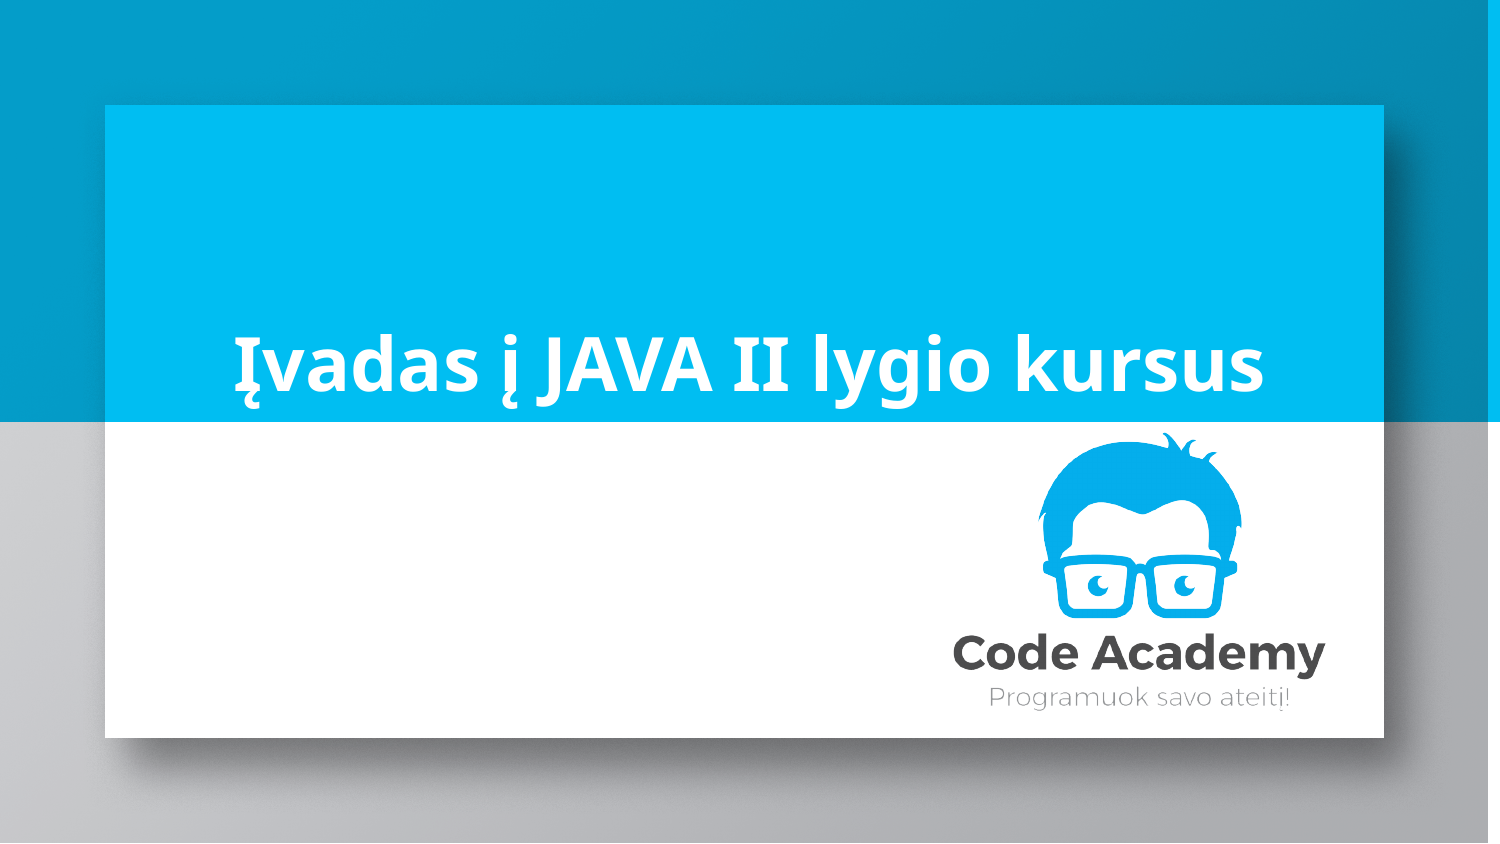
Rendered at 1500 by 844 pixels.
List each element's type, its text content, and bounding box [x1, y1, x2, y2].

title Įvadas į JAVA II lygio kursus [186, 105, 1314, 422]
picture [0, 423, 1488, 843]
